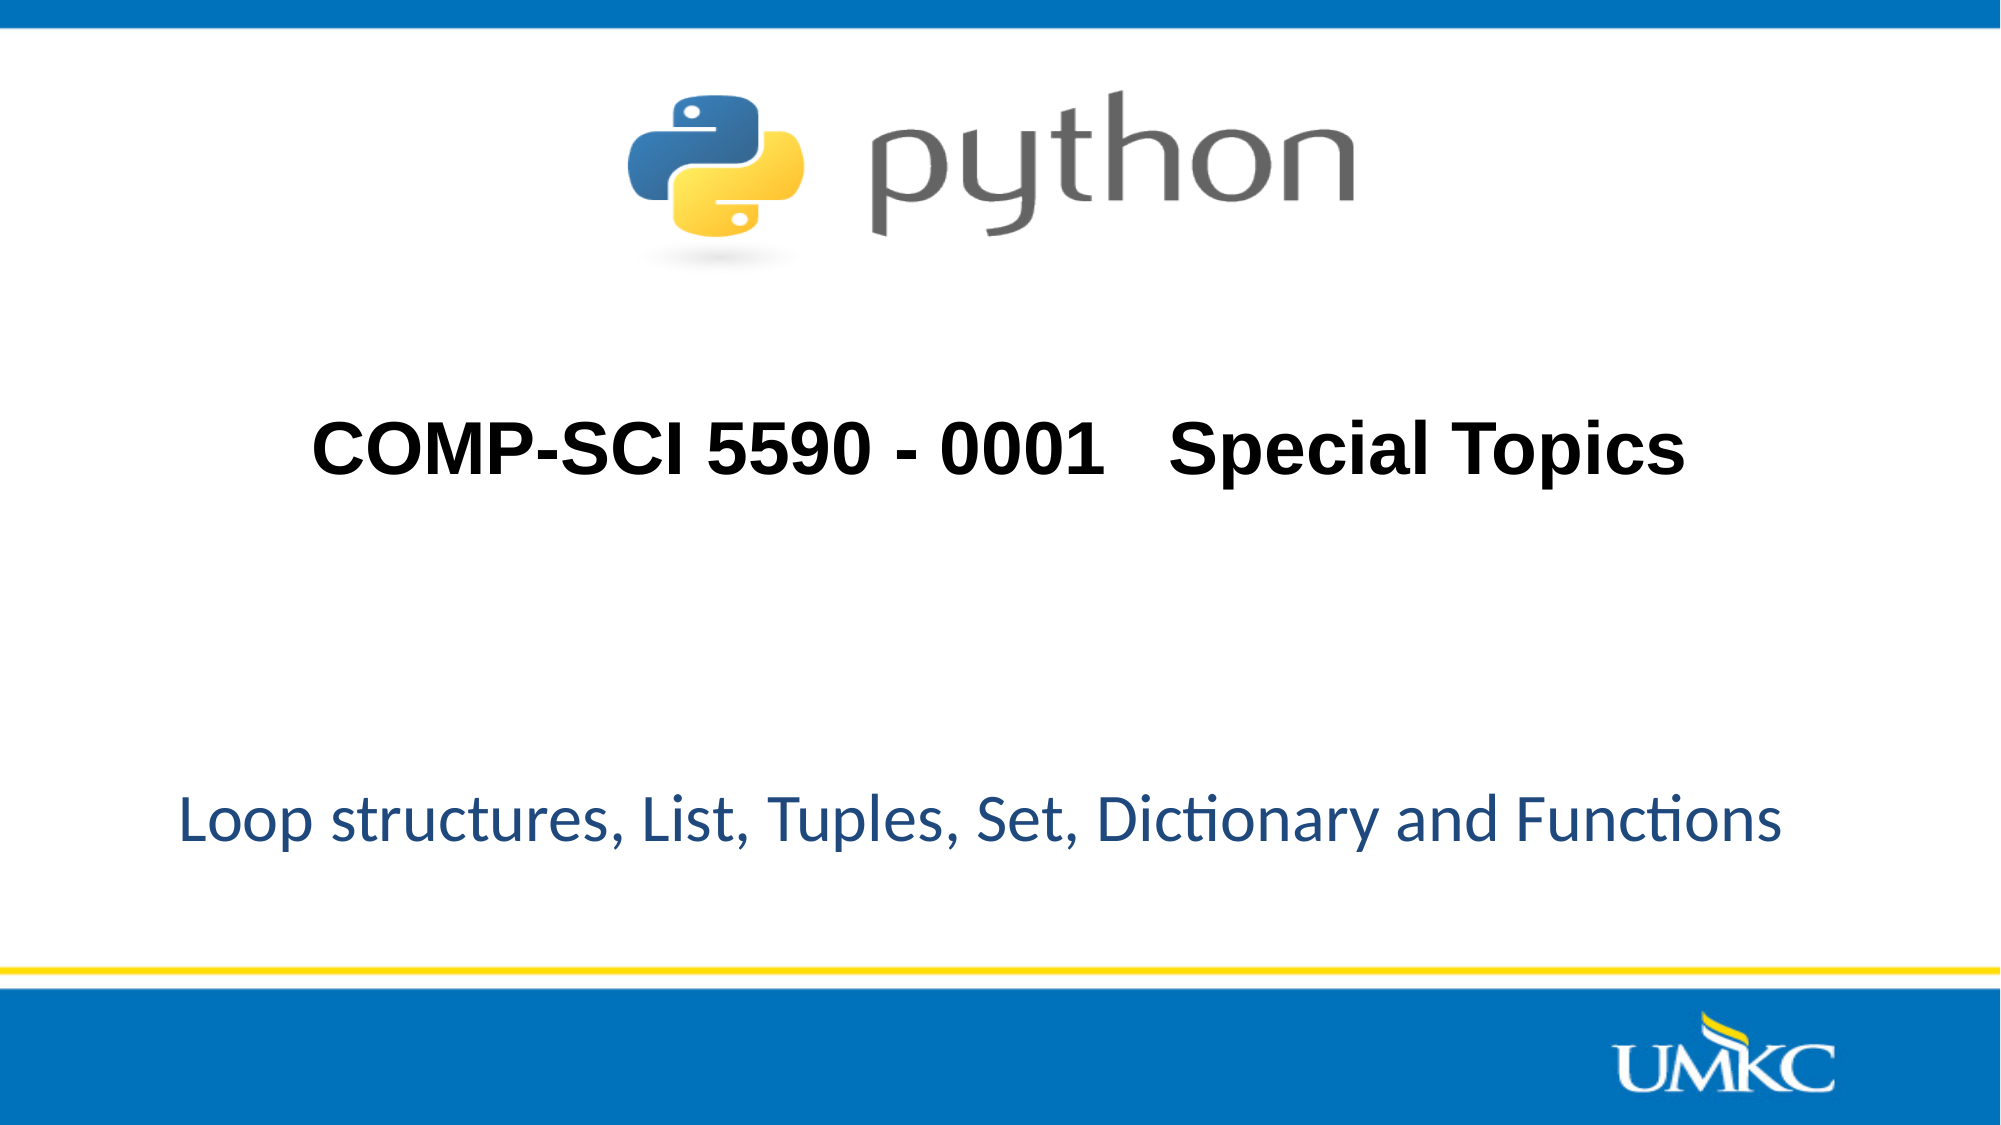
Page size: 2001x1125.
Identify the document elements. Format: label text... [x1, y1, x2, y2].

text_box Loop structures, List, Tuples, Set, Dictionary and Functions [123, 756, 1840, 942]
picture [0, 0, 2001, 1125]
title COMP-SCI 5590 - 0001 Special Topics [236, 333, 1764, 556]
